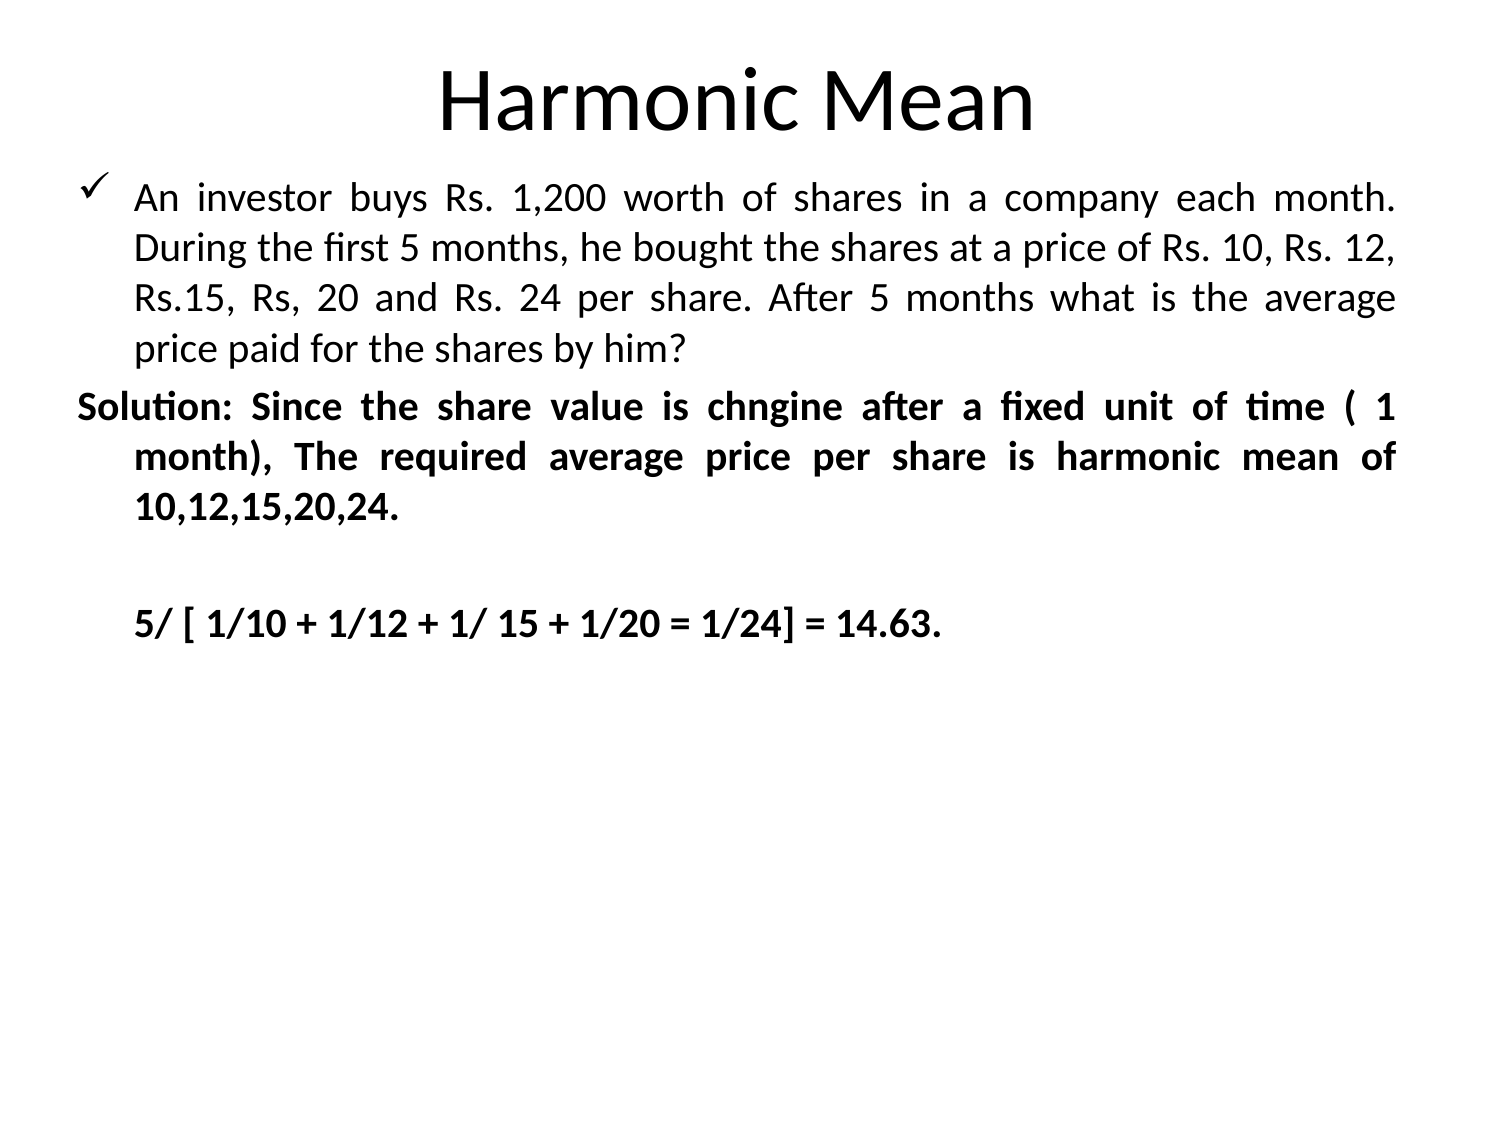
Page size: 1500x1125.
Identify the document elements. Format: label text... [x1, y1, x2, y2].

title Harmonic Mean [62, 0, 1413, 162]
list An investor buys Rs. 1,200 worth of shares in a company each month. During the first 5 months, he bought the shares at a price of Rs. 10, Rs. 12, Rs.15, Rs, 20 and Rs. 24 per share. After 5 months what is the average price paid for the shares by him? Solution: Since the share value is chngine after a fixed unit of time ( 1 month), The required average price per share is harmonic mean of 10,12,15,20,24. 5/ [ 1/10 + 1/12 + 1/ 15 + 1/20 = 1/24] = 14.63. [62, 162, 1413, 1050]
